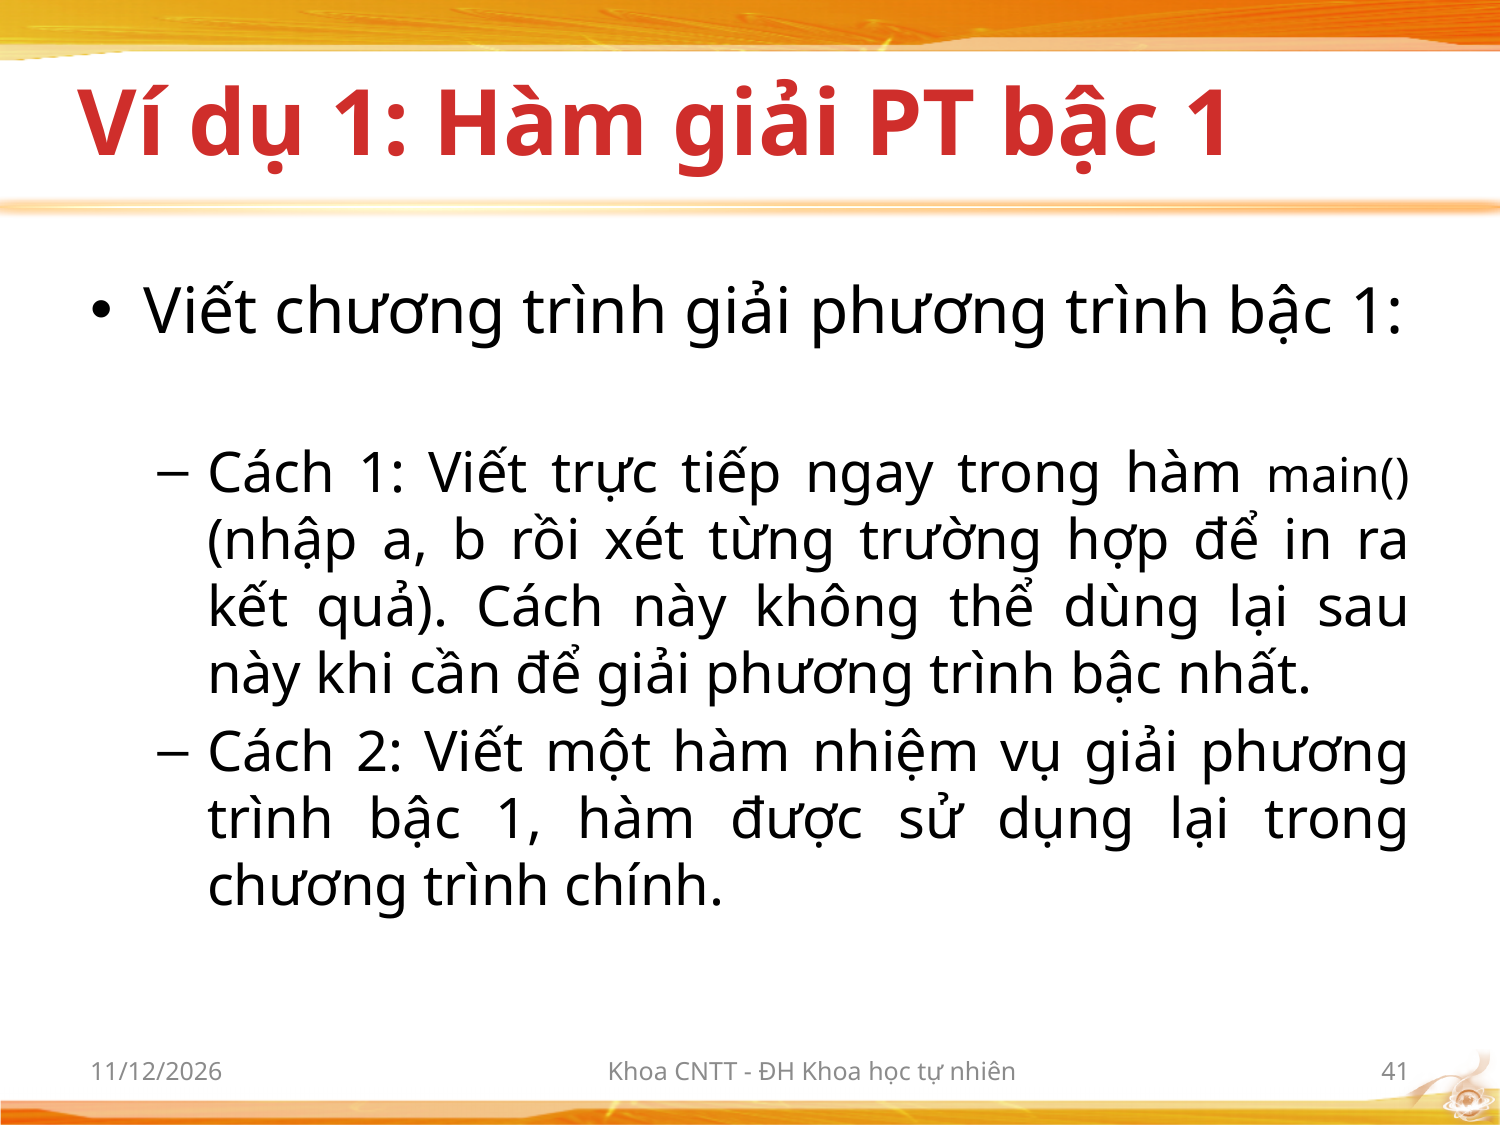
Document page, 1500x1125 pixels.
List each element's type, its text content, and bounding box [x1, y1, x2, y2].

slide_number 41 [1337, 1042, 1425, 1103]
picture [0, 0, 1500, 63]
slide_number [75, 1042, 238, 1103]
title Ví dụ 1: Hàm giải PT bậc 1 [62, 24, 1475, 213]
picture [2, 1088, 1399, 1124]
footer Khoa CNTT - ĐH Khoa học tự nhiên [312, 1042, 1313, 1103]
